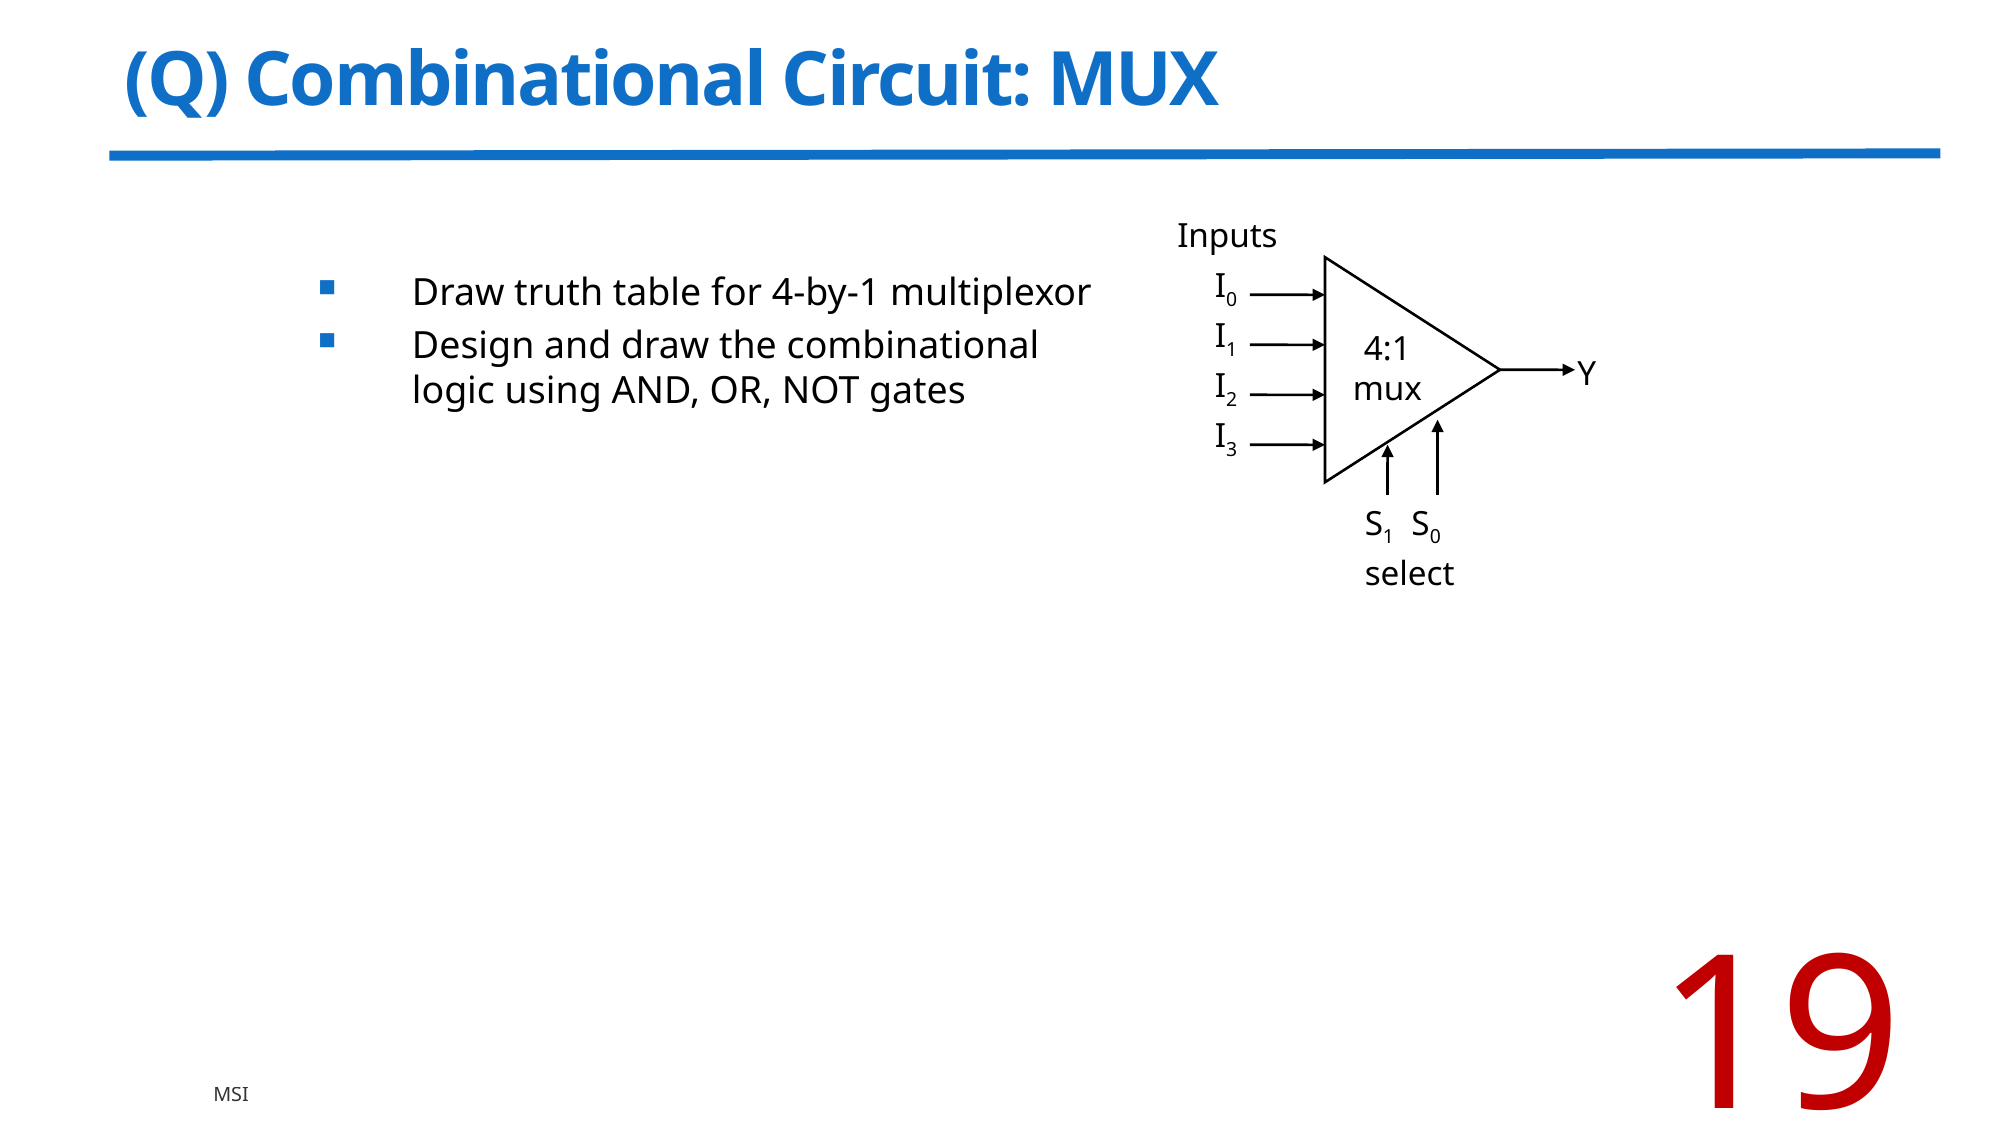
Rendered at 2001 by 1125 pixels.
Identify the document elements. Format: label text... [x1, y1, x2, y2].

footer MSI [198, 1075, 1326, 1113]
text_box Draw truth table for 4-by-1 multiplexor Design and draw the combinational logic using AND, OR, NOT gates [303, 261, 1125, 483]
slide_number 19 [1437, 963, 1918, 1125]
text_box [1162, 206, 1613, 601]
title (Q) Combinational Circuit: MUX [109, 12, 1877, 154]
